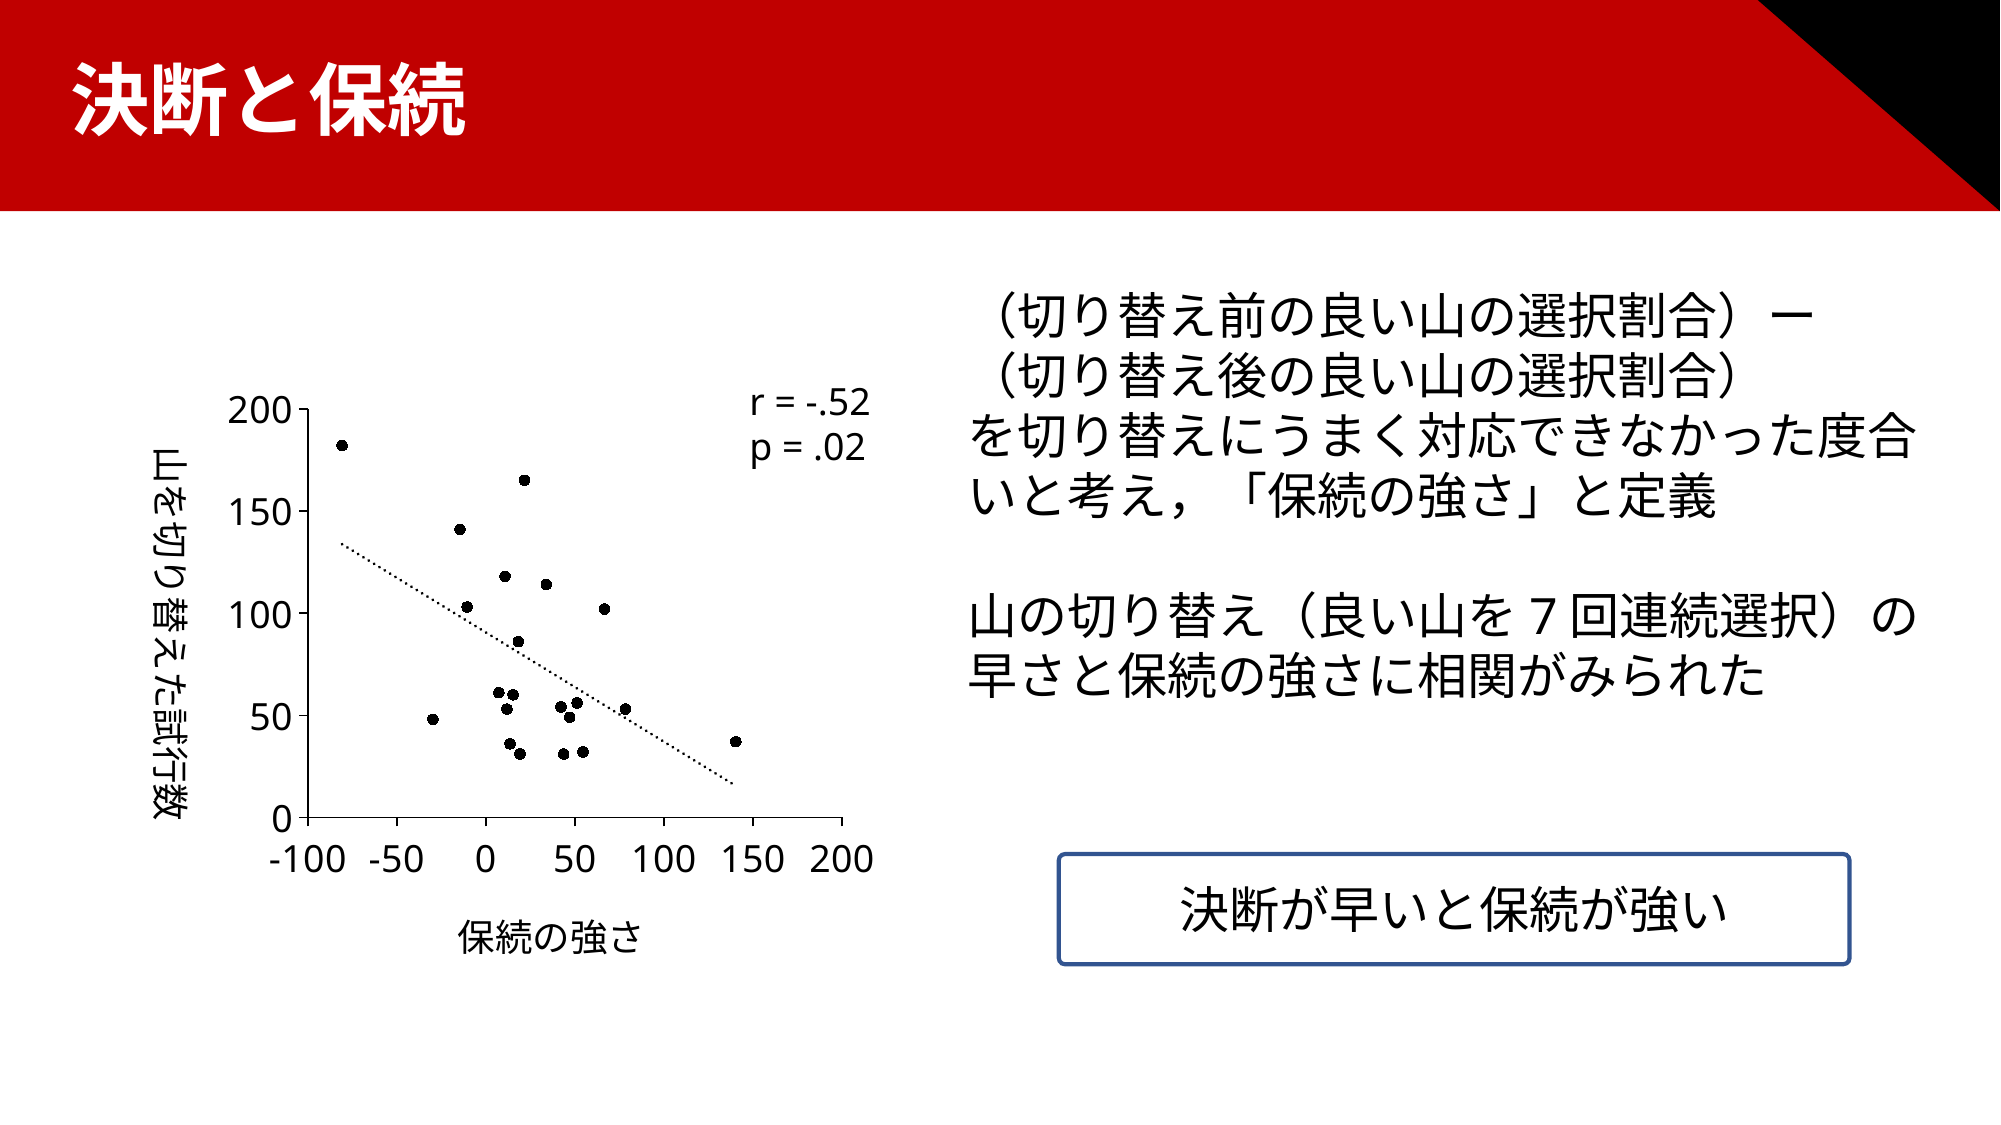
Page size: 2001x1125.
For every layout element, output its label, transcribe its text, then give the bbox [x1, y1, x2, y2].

chart [107, 370, 891, 999]
text_box （切り替え前の良い山の選択割合）ー （切り替え後の良い山の選択割合） を切り替えにうまく対応できなかった度合いと考え，「保続の強さ」と定義 山の切り替え（良い山を7回連続選択）の早さと保続の強さに相関がみられた [952, 276, 1956, 712]
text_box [0, 0, 2000, 212]
text_box [1057, 853, 1851, 966]
